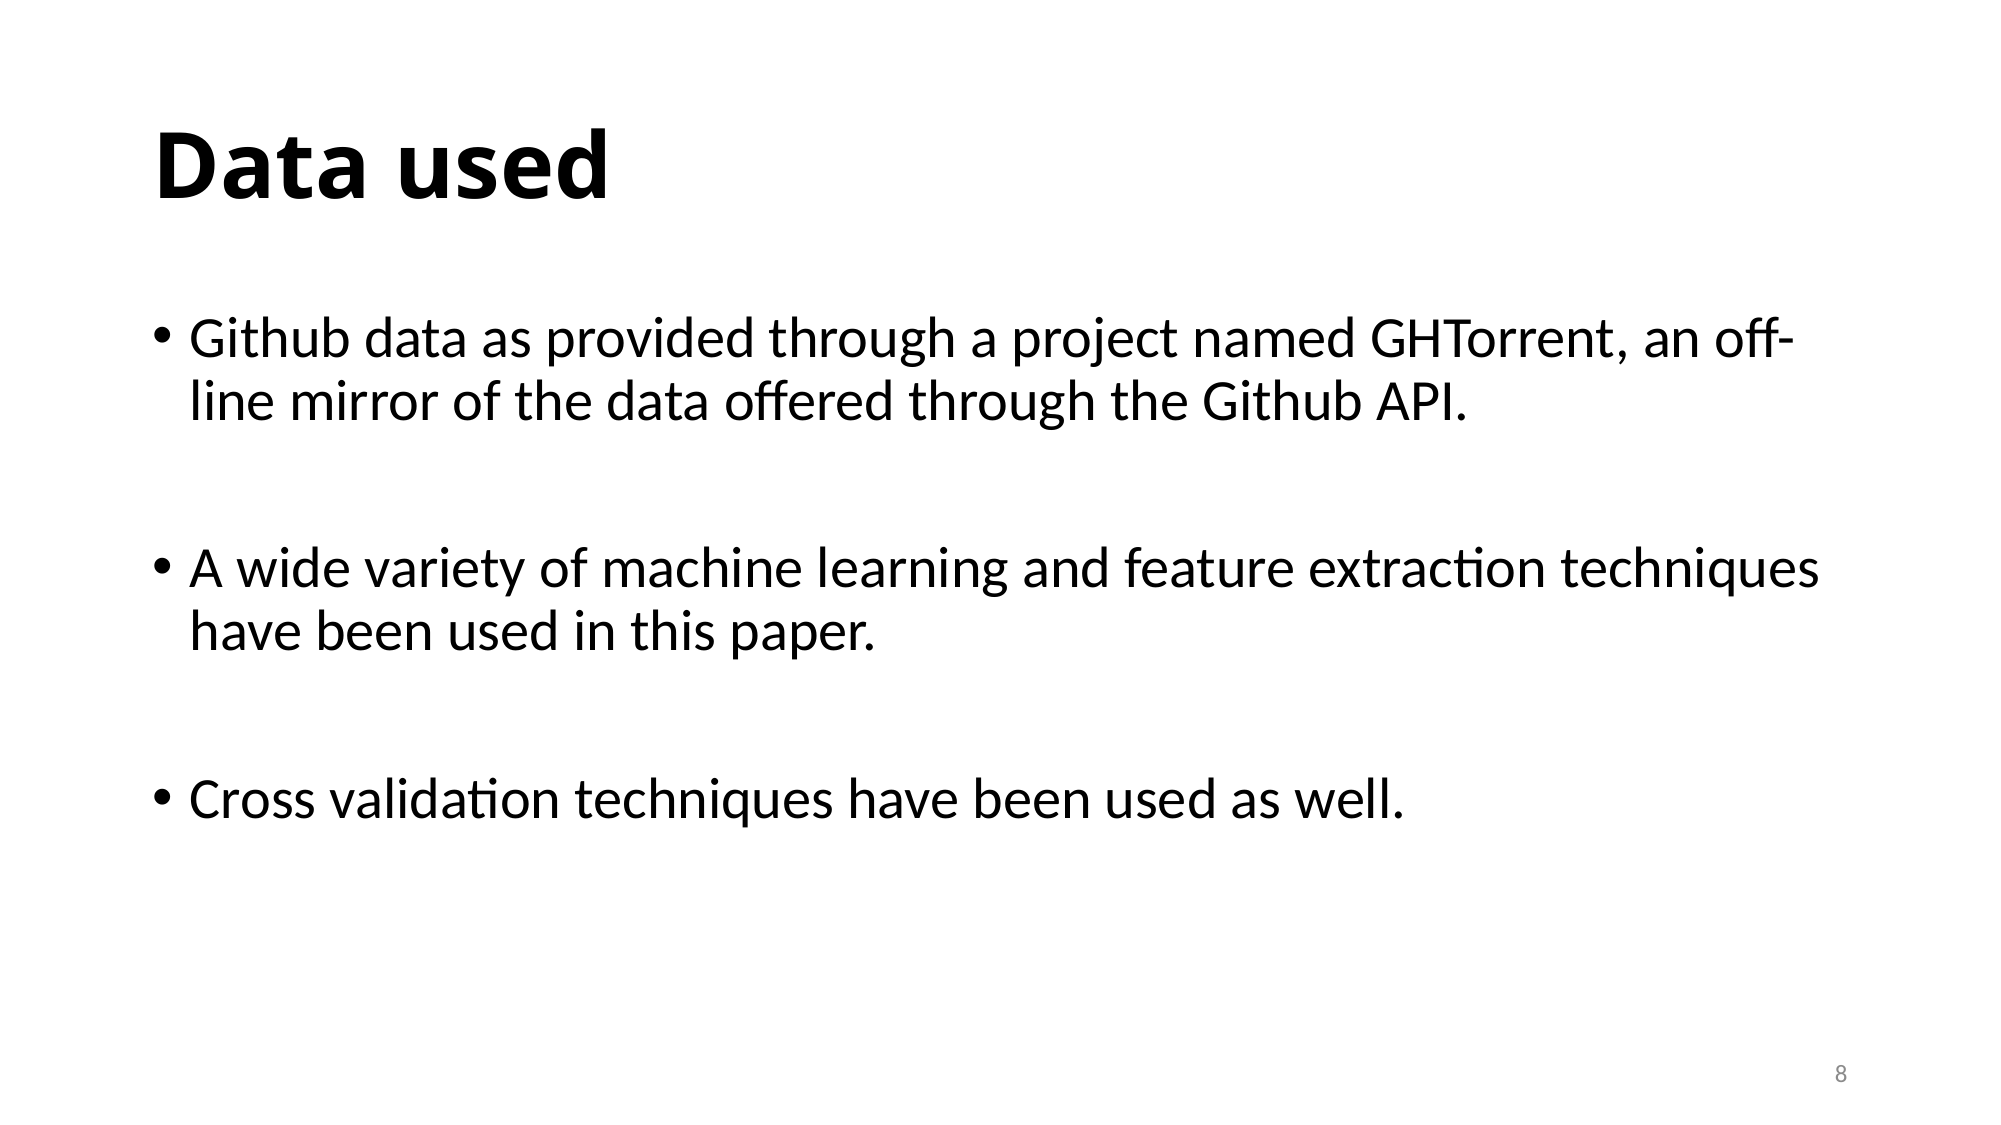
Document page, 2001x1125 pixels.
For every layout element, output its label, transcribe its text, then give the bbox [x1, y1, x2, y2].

slide_number 8 [1412, 1042, 1863, 1103]
title Data used [137, 59, 1863, 278]
list Github data as provided through a project named GHTorrent, an off-line mirror of the data offered through the Github API. A wide variety of machine learning and feature extraction techniques have been used in this paper. Cross validation techniques have been used as well. [137, 299, 1863, 1014]
